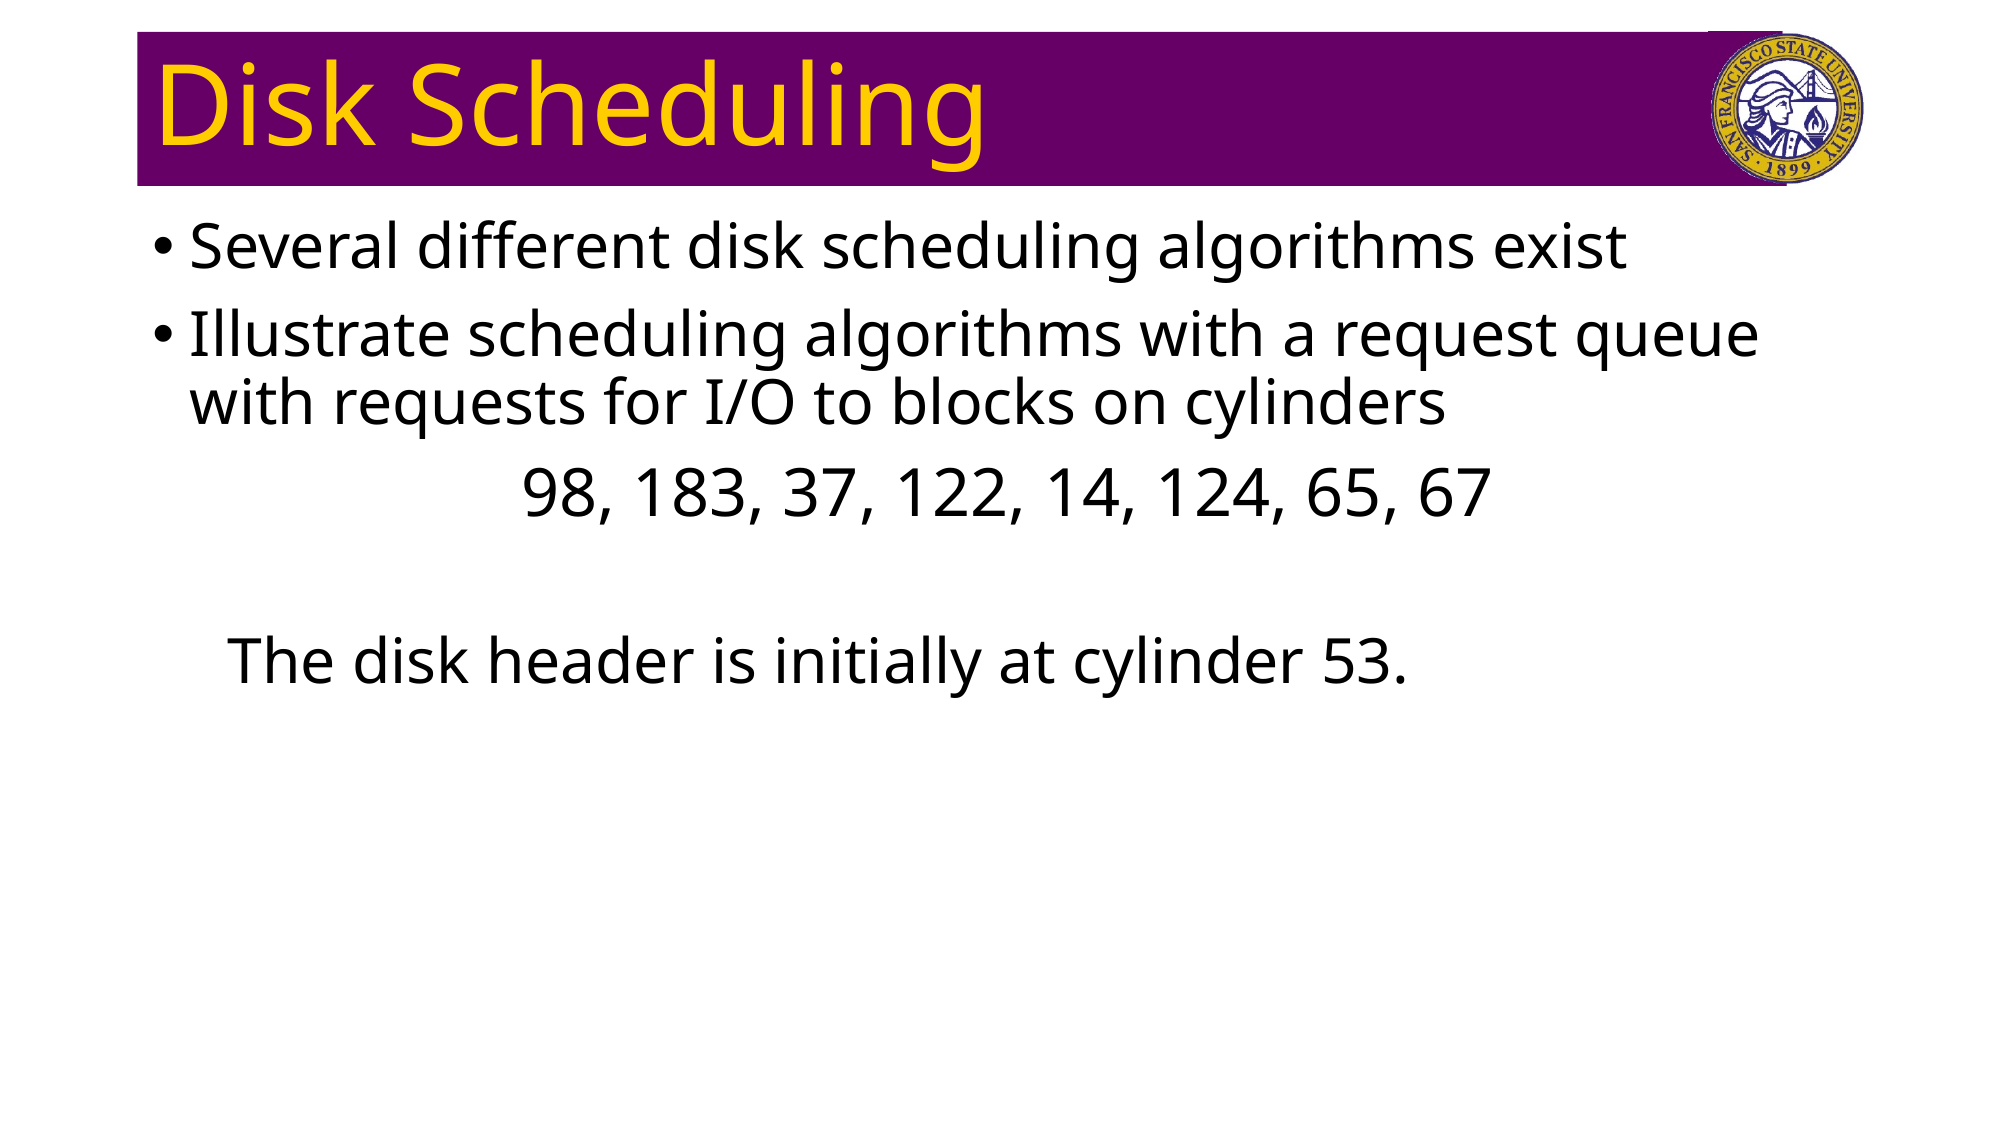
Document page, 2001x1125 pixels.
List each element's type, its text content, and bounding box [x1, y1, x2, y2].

title Disk Scheduling [137, 31, 1711, 186]
picture [1711, 31, 1865, 186]
list Several different disk scheduling algorithms exist Illustrate scheduling algorithms with a request queue with requests for I/O to blocks on cylinders 98, 183, 37, 122, 14, 124, 65, 67 The disk header is initially at cylinder 53. [137, 207, 1879, 1083]
